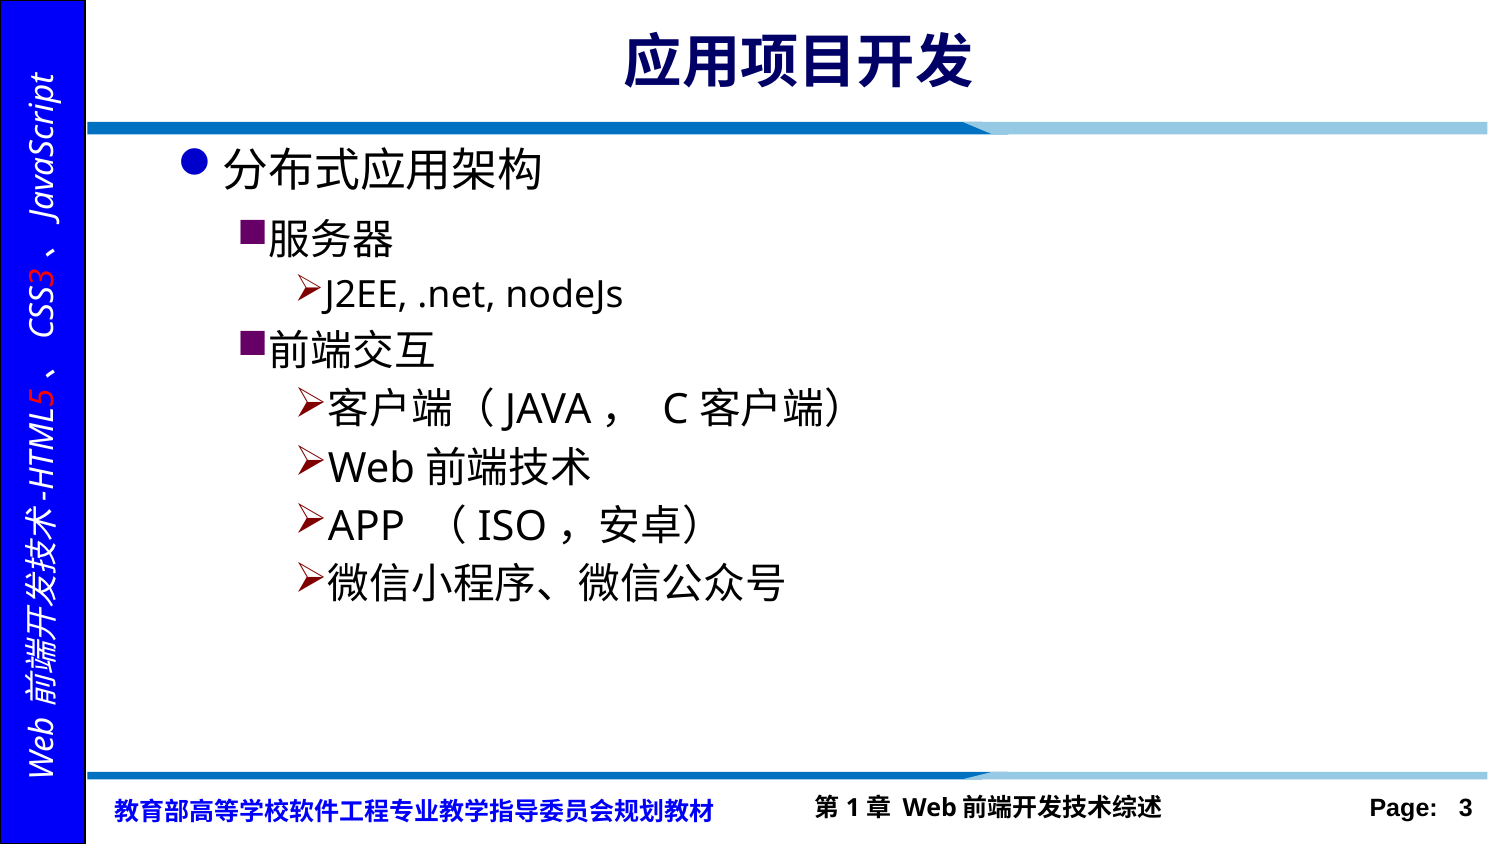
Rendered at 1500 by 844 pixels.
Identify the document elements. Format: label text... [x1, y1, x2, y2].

title 应用项目开发 [161, 11, 1436, 106]
list 分布式应用架构 服务器 J2EE, .net, nodeJs 前端交互 客户端（JAVA， C客户端） Web前端技术 APP （ISO，安卓） 微信小程序、微信公众号 [161, 132, 1479, 756]
